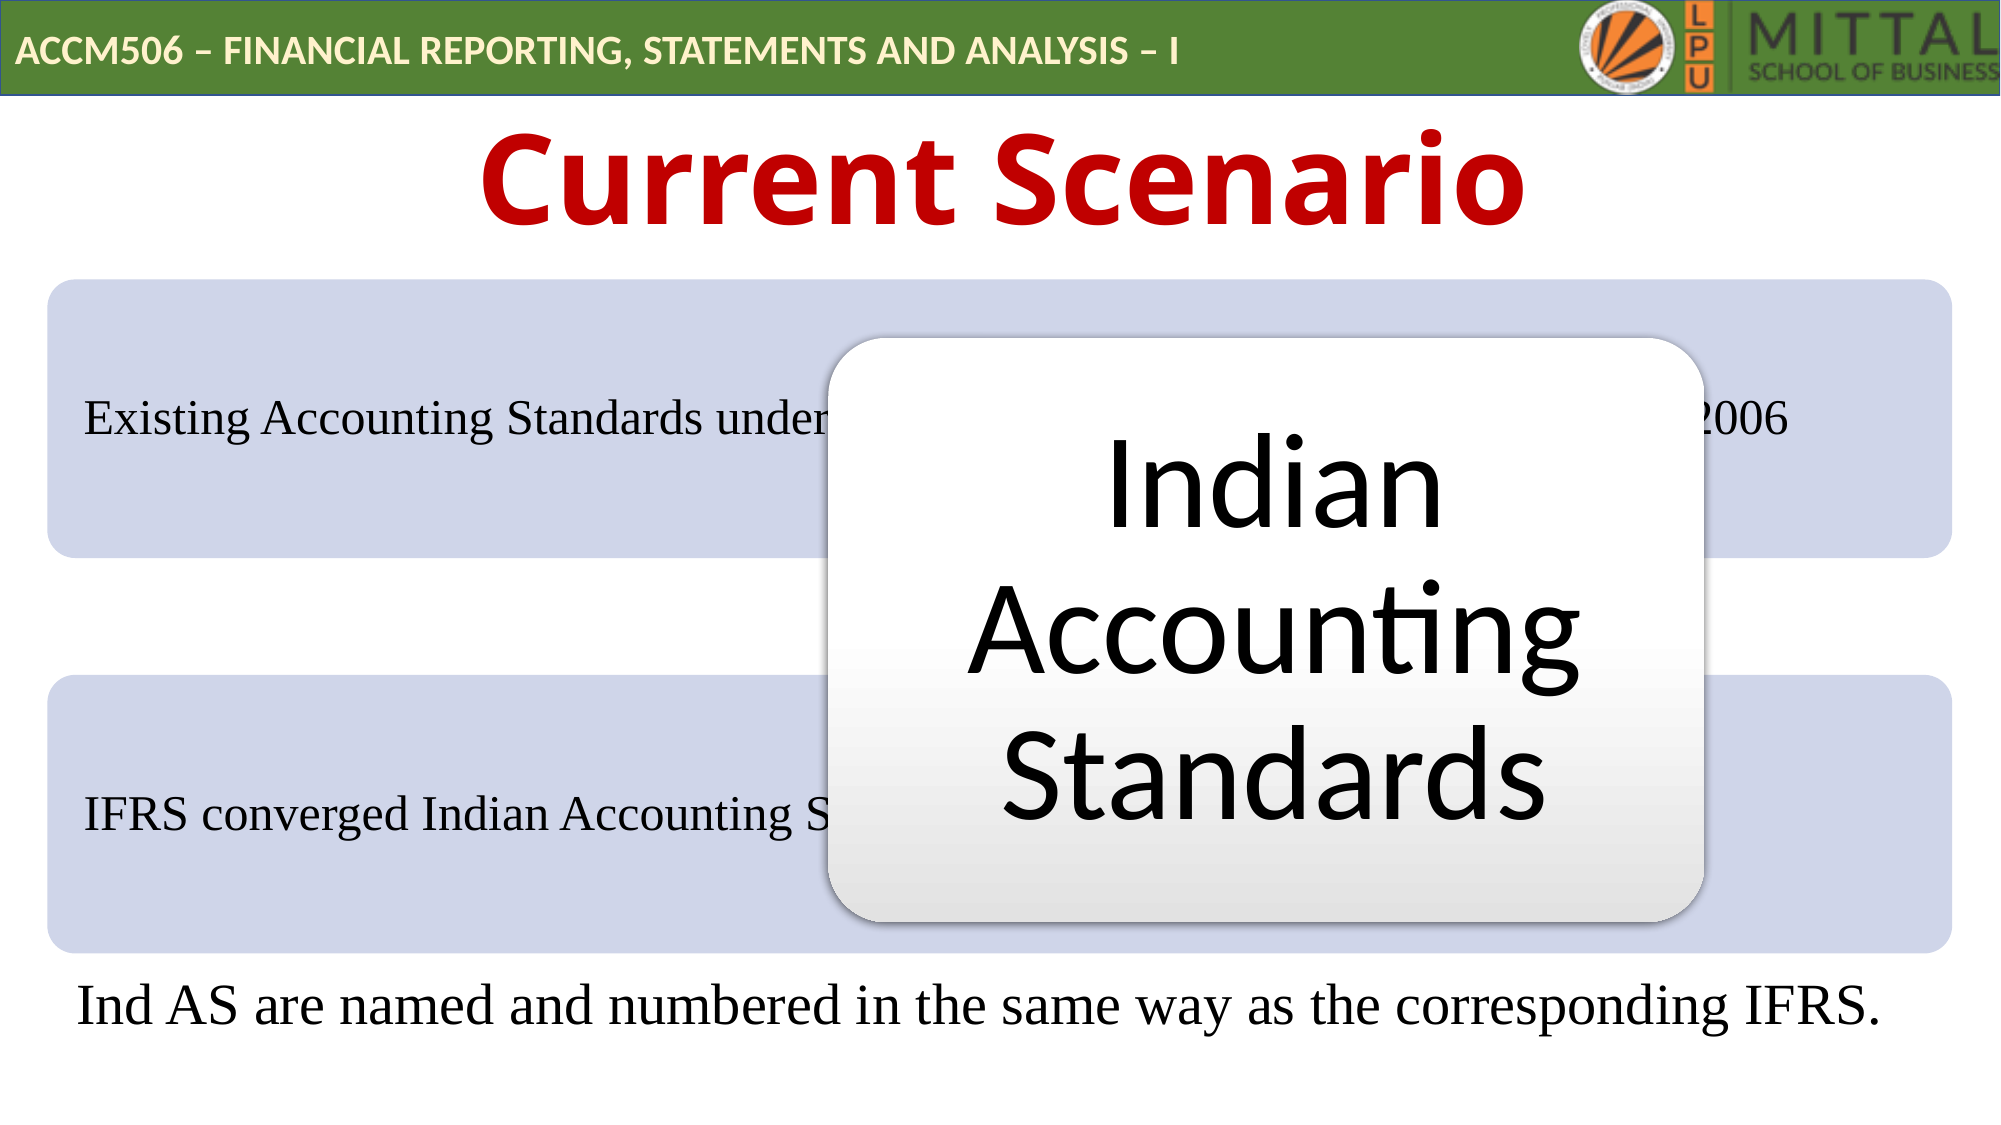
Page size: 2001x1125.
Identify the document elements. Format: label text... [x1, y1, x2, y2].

text_box Ind AS are named and numbered in the same way as the corresponding IFRS. [31, 959, 1928, 1044]
picture [1579, 0, 2000, 95]
title Current Scenario [129, 88, 1877, 256]
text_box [47, 256, 1953, 977]
